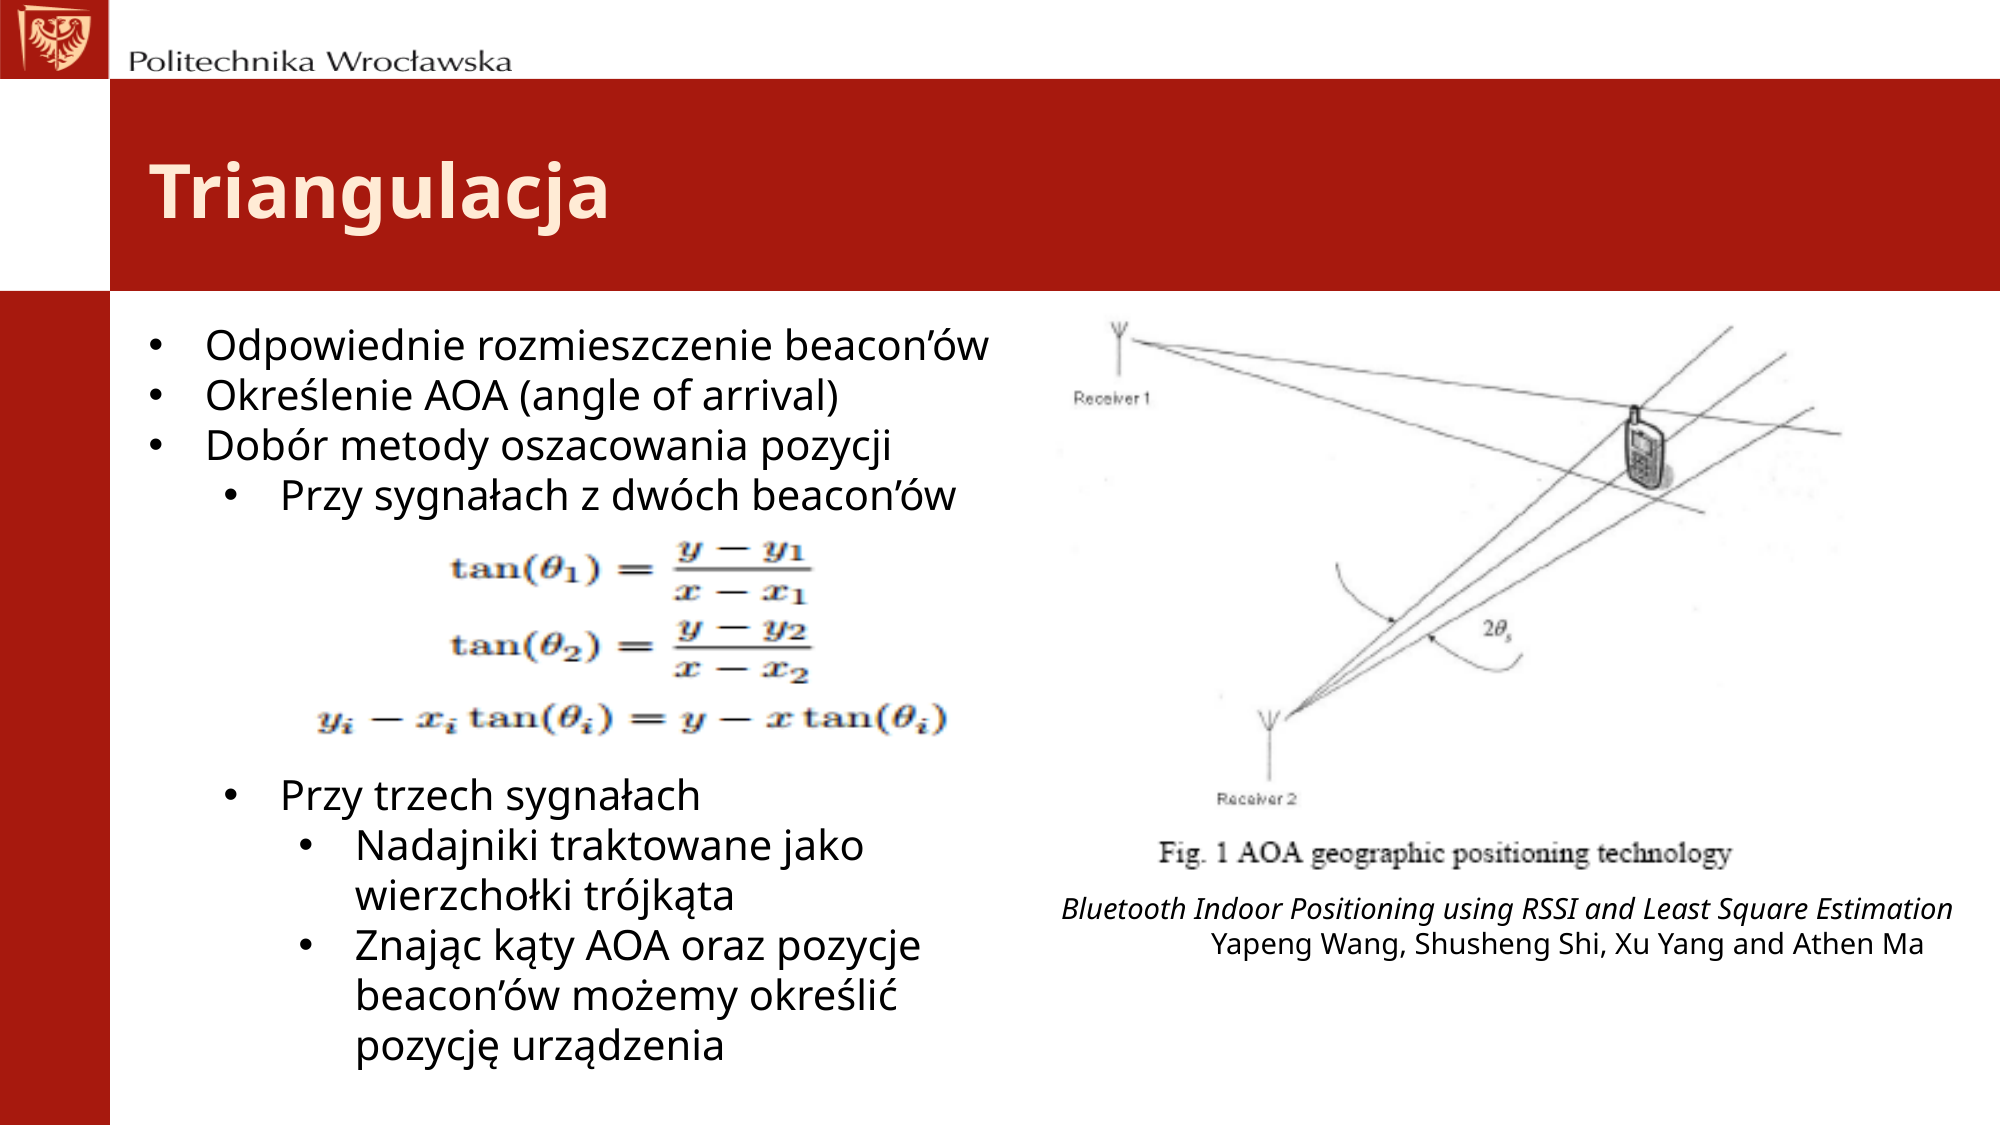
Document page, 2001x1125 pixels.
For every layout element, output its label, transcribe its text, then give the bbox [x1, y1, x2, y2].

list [963, 311, 1884, 876]
text_box Odpowiednie rozmieszczenie beacon’ów Określenie AOA (angle of arrival) Dobór metody oszacowania pozycji Przy sygnałach z dwóch beacon’ów Przy trzech sygnałach Nadajniki traktowane jako wierzchołki trójkąta Znając kąty AOA oraz pozycje beacon’ów możemy określić pozycję urządzenia [133, 311, 1047, 1125]
text_box Bluetooth Indoor Positioning using RSSI and Least Square Estimation Yapeng Wang, Shusheng Shi, Xu Yang and Athen Ma [1047, 883, 2000, 968]
picture [268, 521, 1055, 760]
title Triangulacja [133, 103, 1977, 274]
picture [0, 0, 512, 79]
